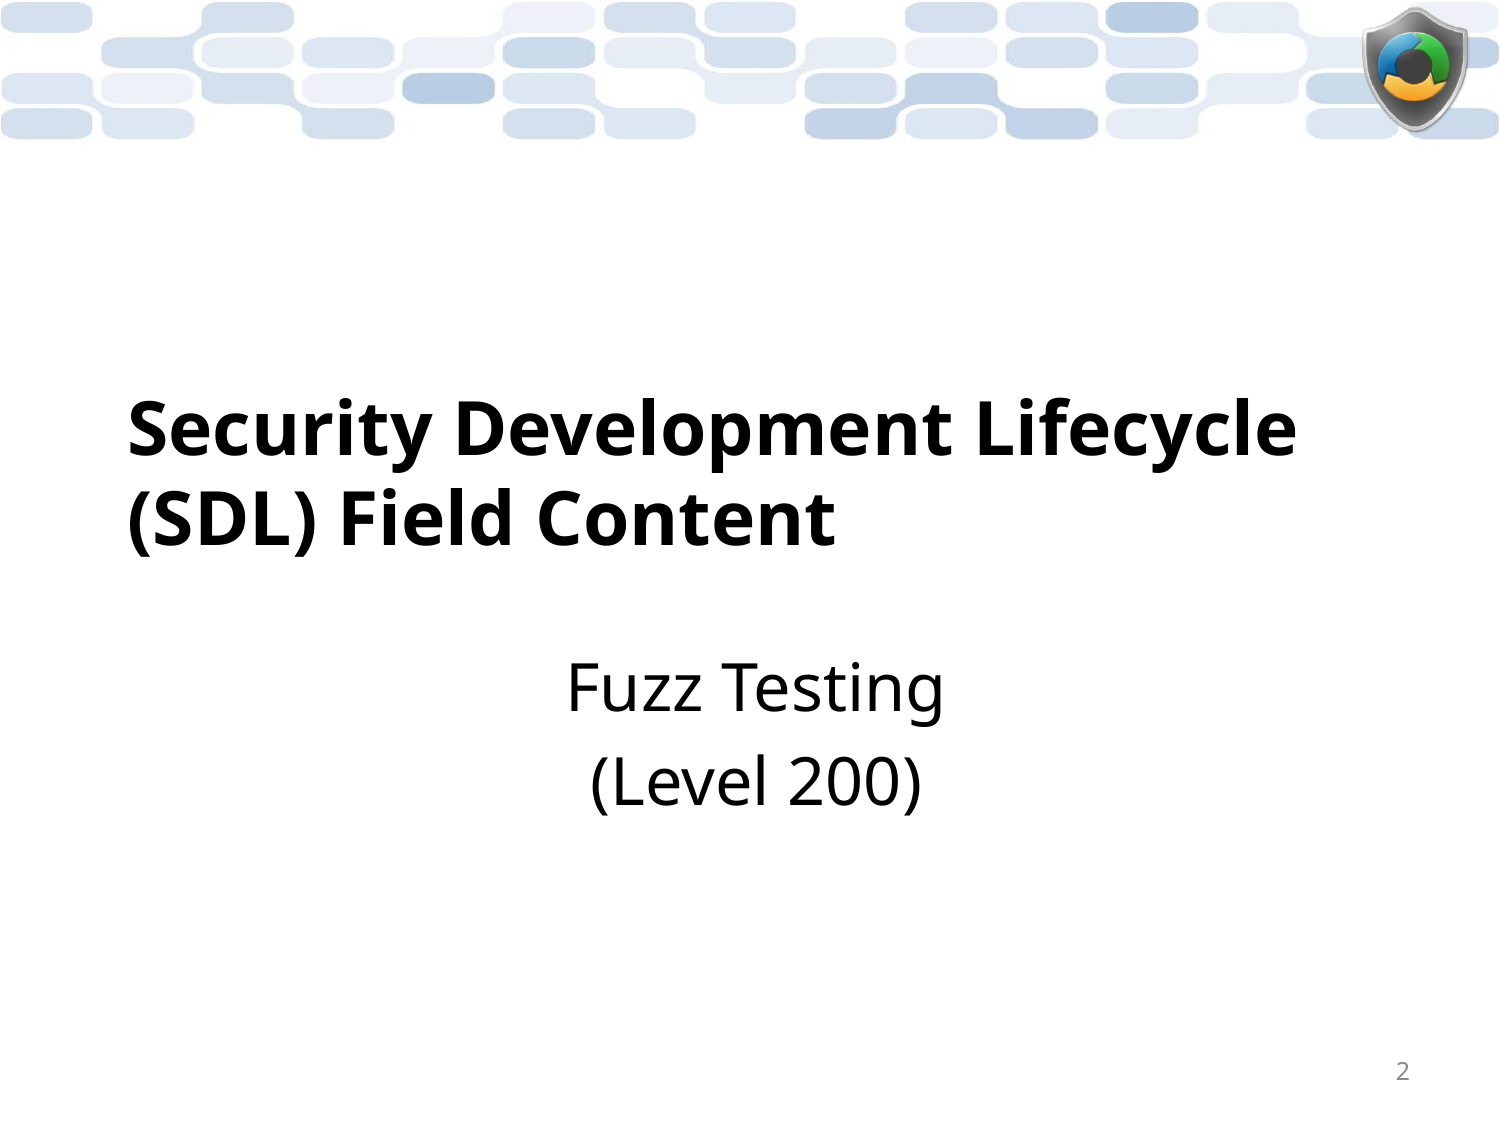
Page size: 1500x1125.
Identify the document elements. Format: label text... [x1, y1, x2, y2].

title Security Development Lifecycle (SDL) Field Content [112, 349, 1388, 591]
picture [0, 0, 1500, 140]
slide_number 2 [1074, 1042, 1425, 1103]
subtitle Fuzz Testing (Level 200) [200, 637, 1313, 925]
